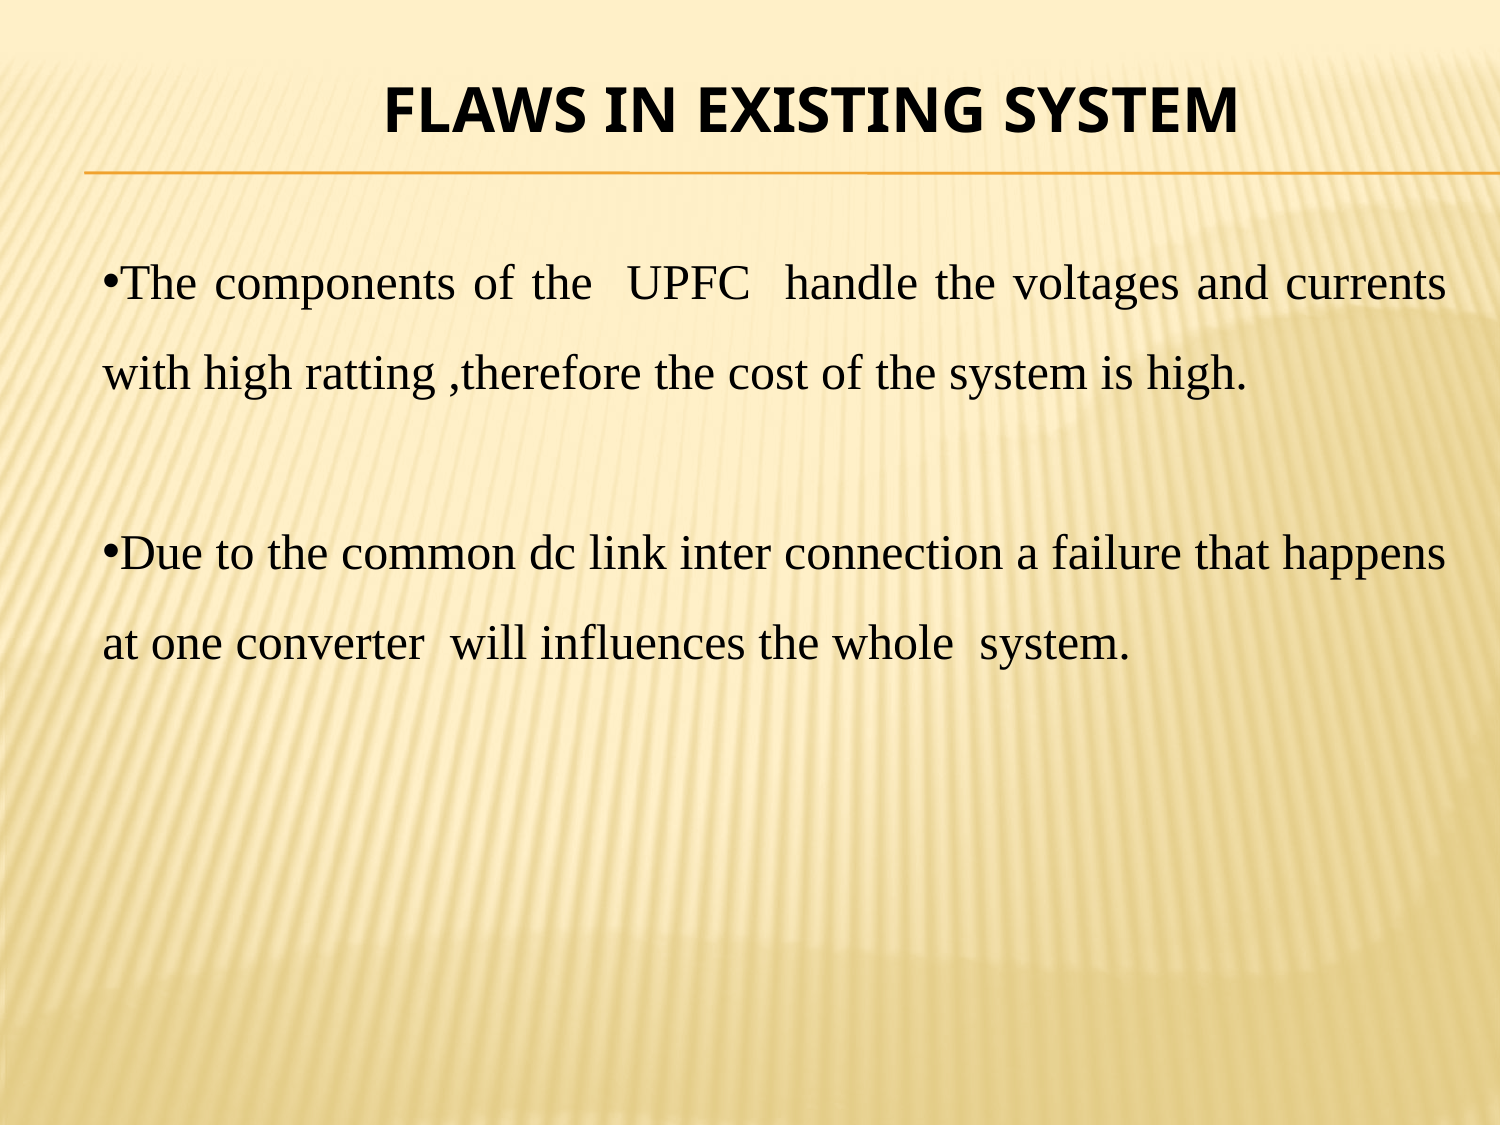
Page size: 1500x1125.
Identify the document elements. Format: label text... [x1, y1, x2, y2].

text_box FLAWS IN EXISTING SYSTEM [367, 62, 1257, 153]
text_box The components of the UPFC handle the voltages and currents with high ratting ,therefore the cost of the system is high. Due to the common dc link inter connection a failure that happens at one converter will influences the whole system. [87, 212, 1463, 678]
